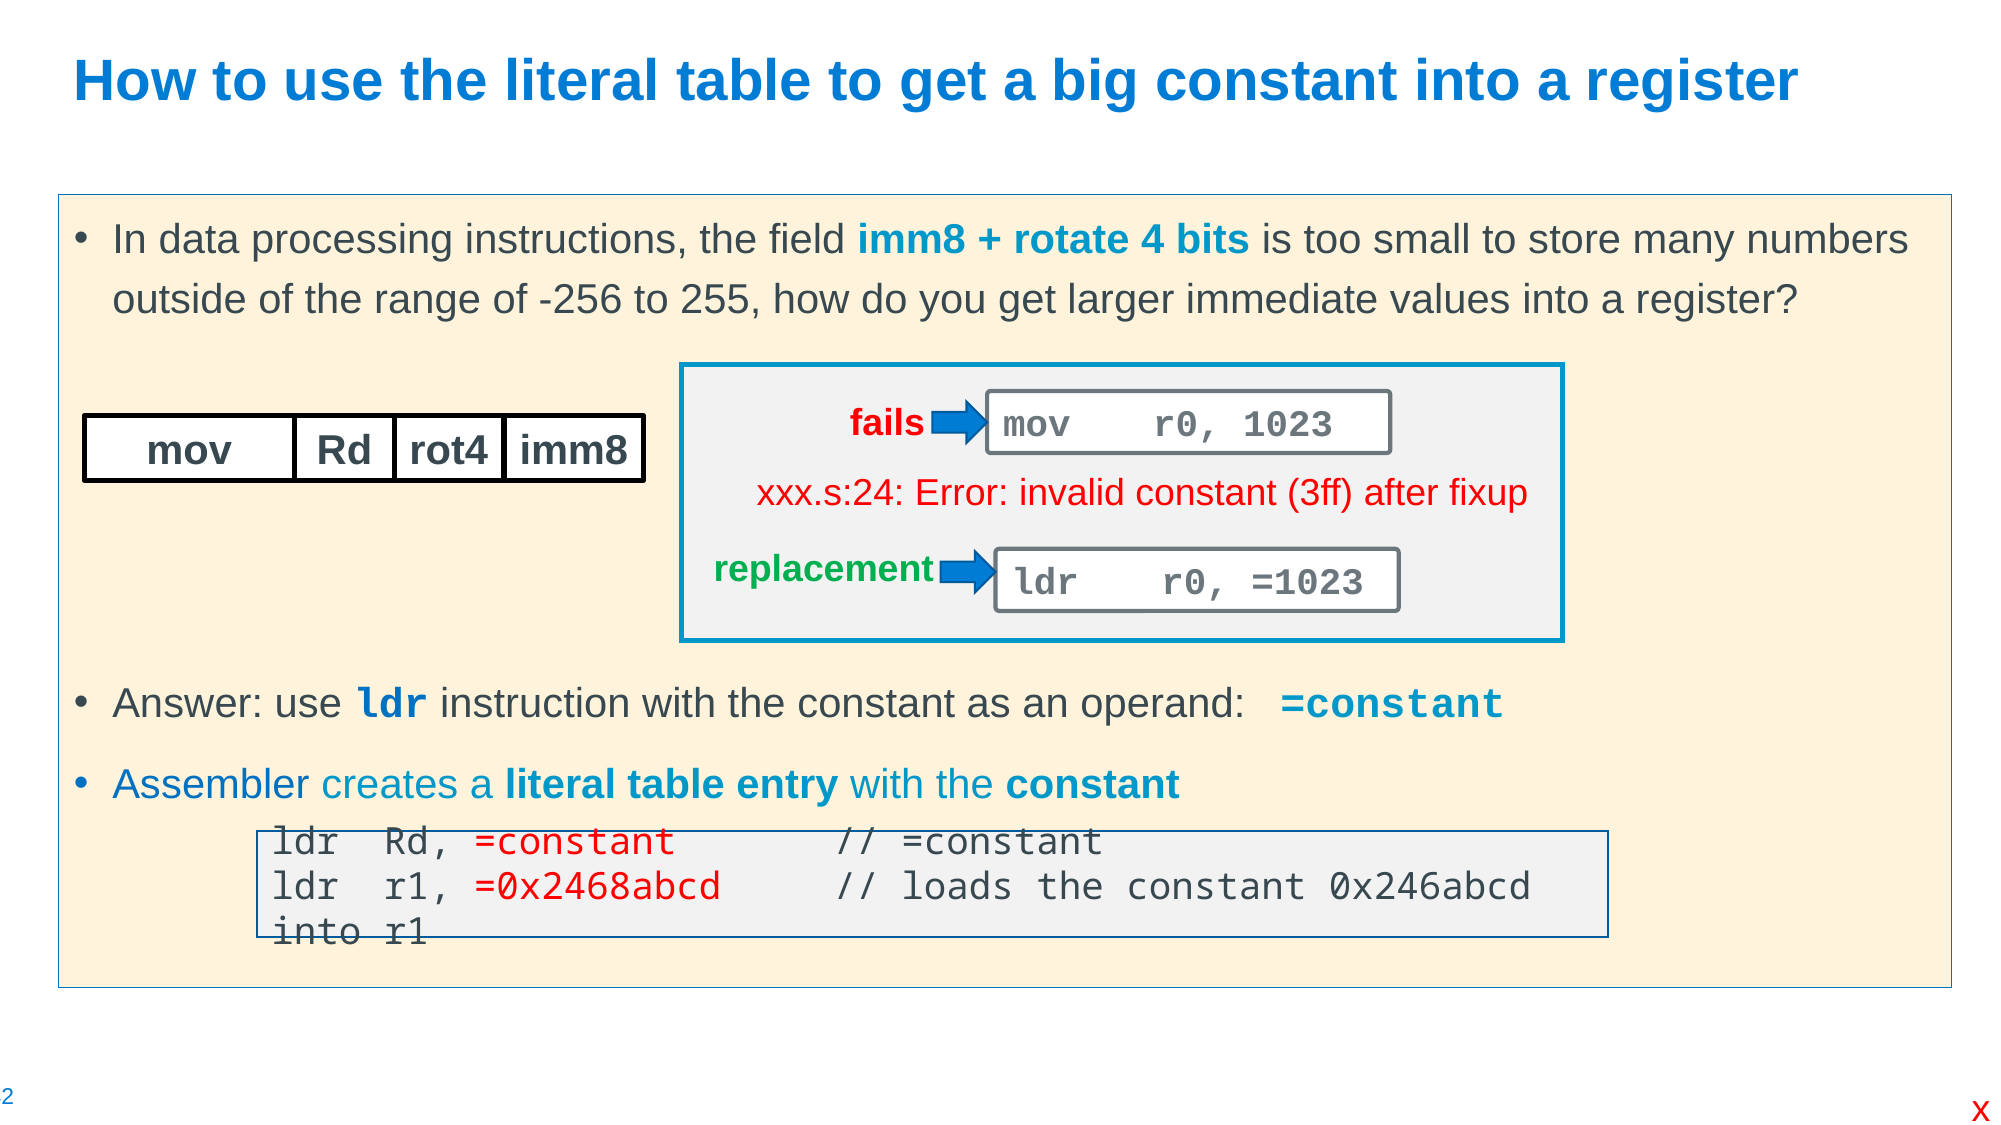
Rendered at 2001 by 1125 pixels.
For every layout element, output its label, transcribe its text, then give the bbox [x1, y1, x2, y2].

text_box ldr Rd, =constant // =constant ldr r1, =0x2468abcd // loads the constant 0x246abcd into r1 [256, 830, 1609, 938]
text_box imm8 [504, 415, 644, 481]
text_box Rd [294, 415, 394, 481]
text_box x [1956, 1076, 2000, 1125]
list In data processing instructions, the field imm8 + rotate 4 bits is too small to store many numbers outside of the range of -256 to 255, how do you get larger immediate values into a register? Answer: use ldr instruction with the constant as an operand: =constant Assembler creates a literal table entry with the constant [58, 194, 1952, 988]
title How to use the literal table to get a big constant into a register [58, 45, 1977, 121]
text_box rot4 [394, 415, 504, 481]
text_box mov [84, 415, 294, 481]
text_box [681, 364, 1563, 641]
